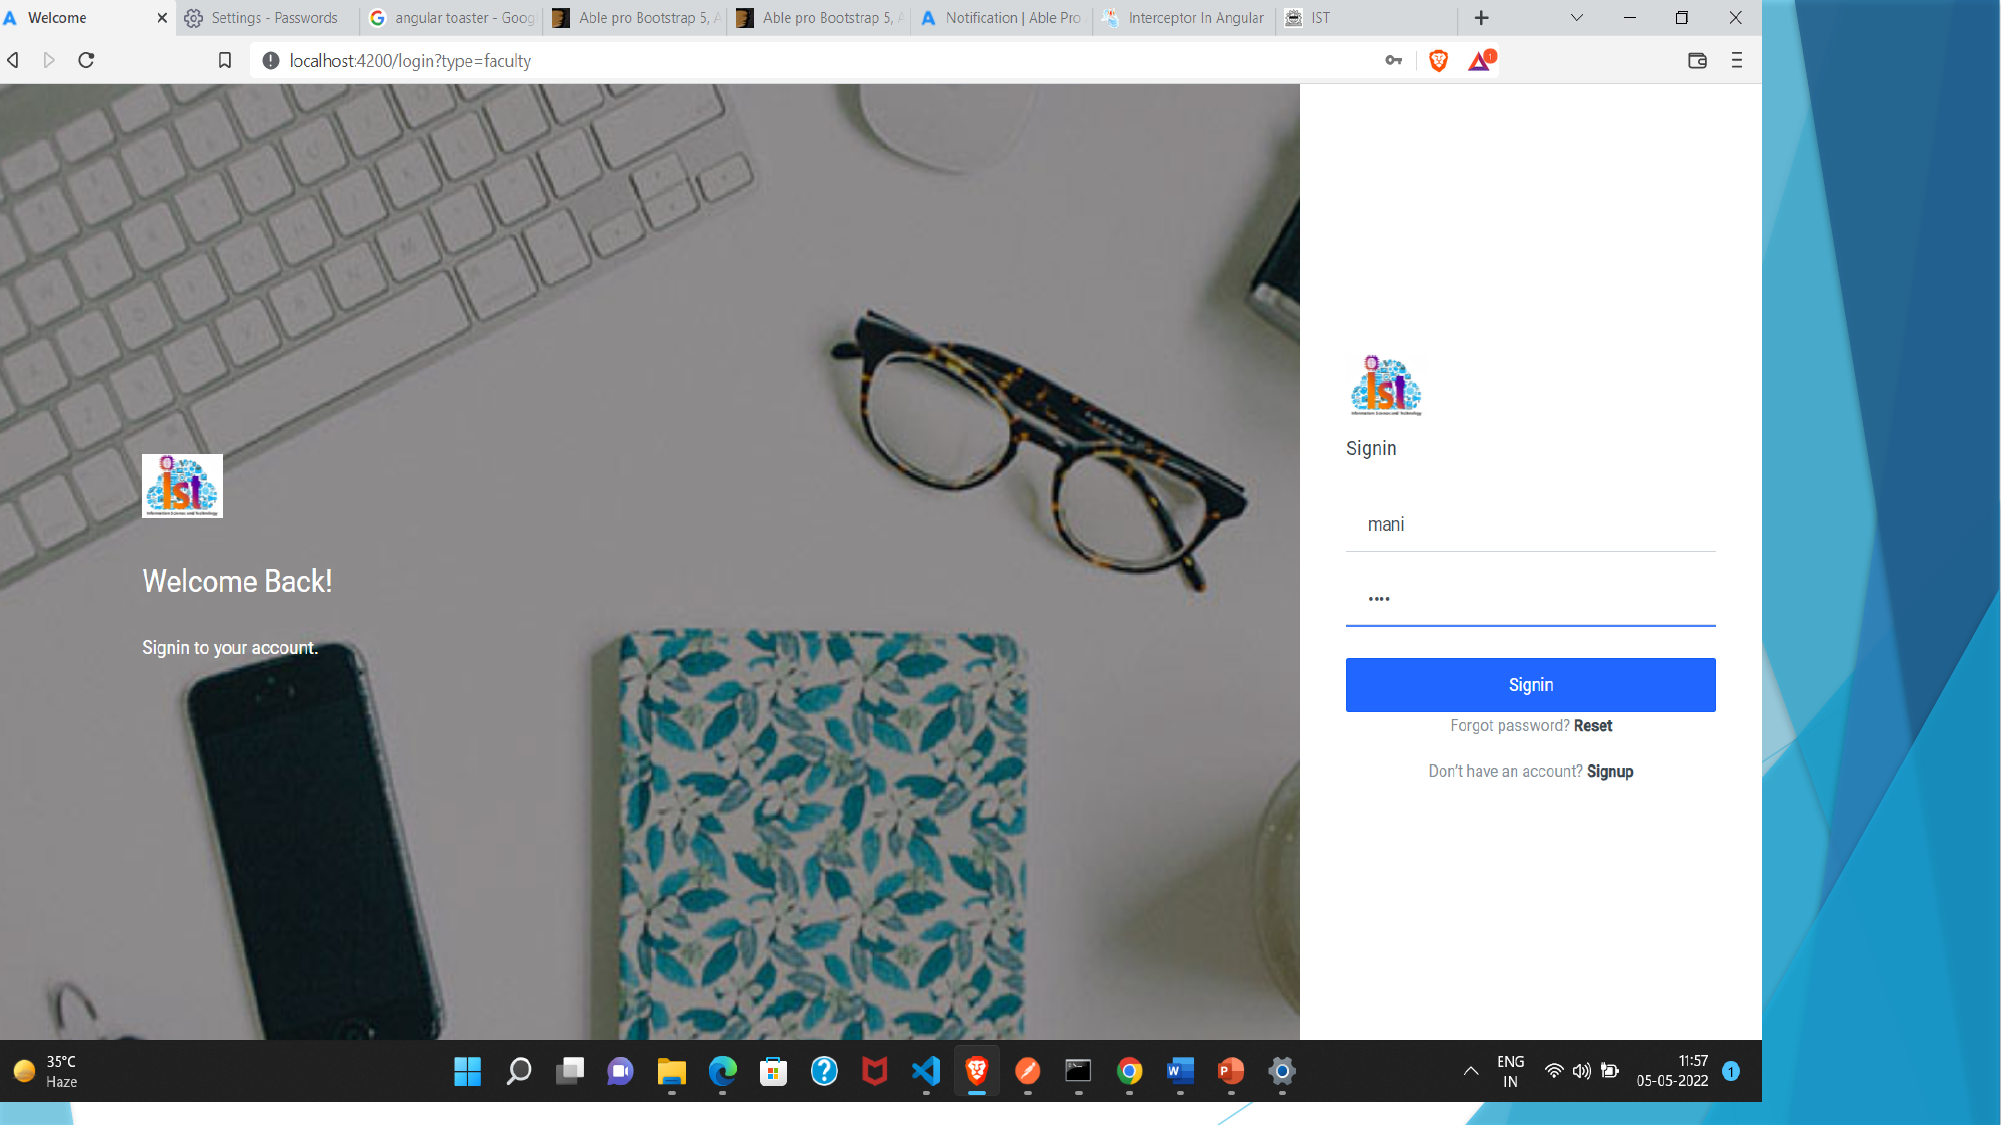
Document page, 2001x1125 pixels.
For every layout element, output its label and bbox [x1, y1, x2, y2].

picture [0, 0, 1762, 1103]
